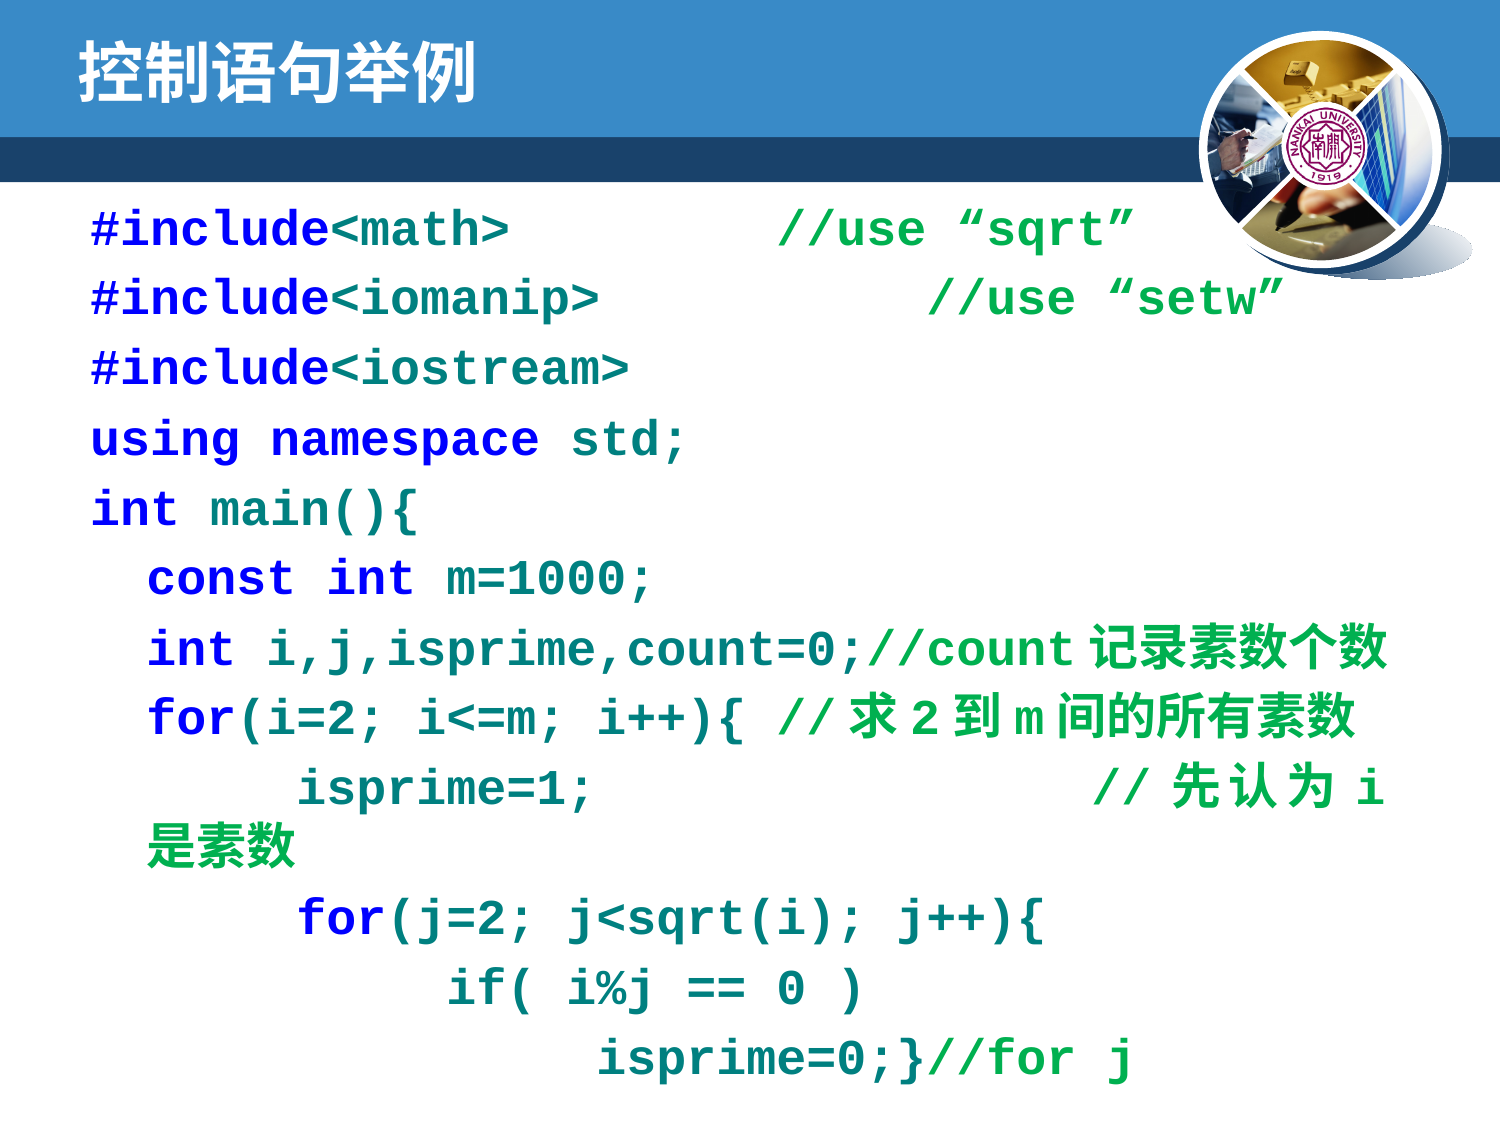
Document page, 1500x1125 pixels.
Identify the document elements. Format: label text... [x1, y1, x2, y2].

list #include<math> //use “sqrt” #include<iomanip> //use “setw” #include<iostream> using namespace std; int main(){ const int m=1000; int i,j,isprime,count=0;//count记录素数个数 for(i=2; i<=m; i++){ //求2到m间的所有素数 isprime=1; //先认为i是素数 for(j=2; j<sqrt(i); j++){ if( i%j == 0 ) isprime=0;}//for j [75, 187, 1413, 1055]
title 控制语句举例 [62, 24, 1275, 118]
picture [1207, 40, 1433, 213]
